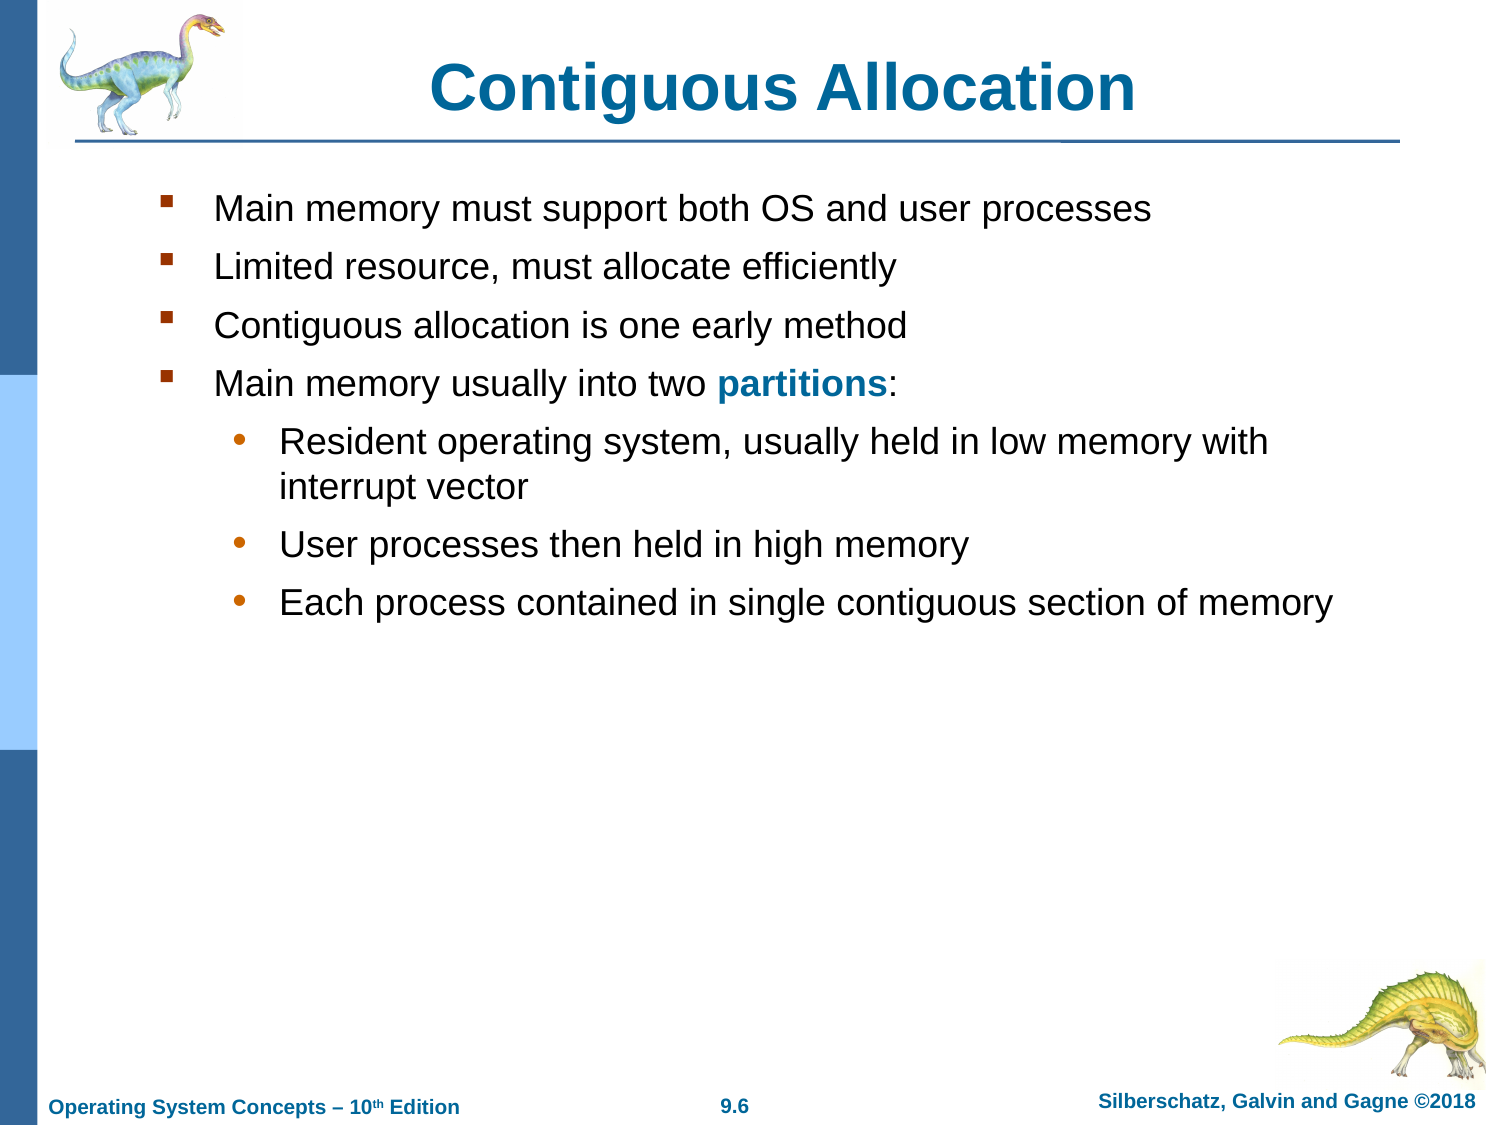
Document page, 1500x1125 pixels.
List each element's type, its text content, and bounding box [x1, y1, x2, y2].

picture [1275, 959, 1486, 1090]
list Main memory must support both OS and user processes Limited resource, must allocate efficiently Contiguous allocation is one early method Main memory usually into two partitions: Resident operating system, usually held in low memory with interrupt vector User processes then held in high memory Each process contained in single contiguous section of memory [142, 176, 1395, 996]
title Contiguous Allocation [142, 36, 1425, 132]
picture [46, 0, 243, 149]
